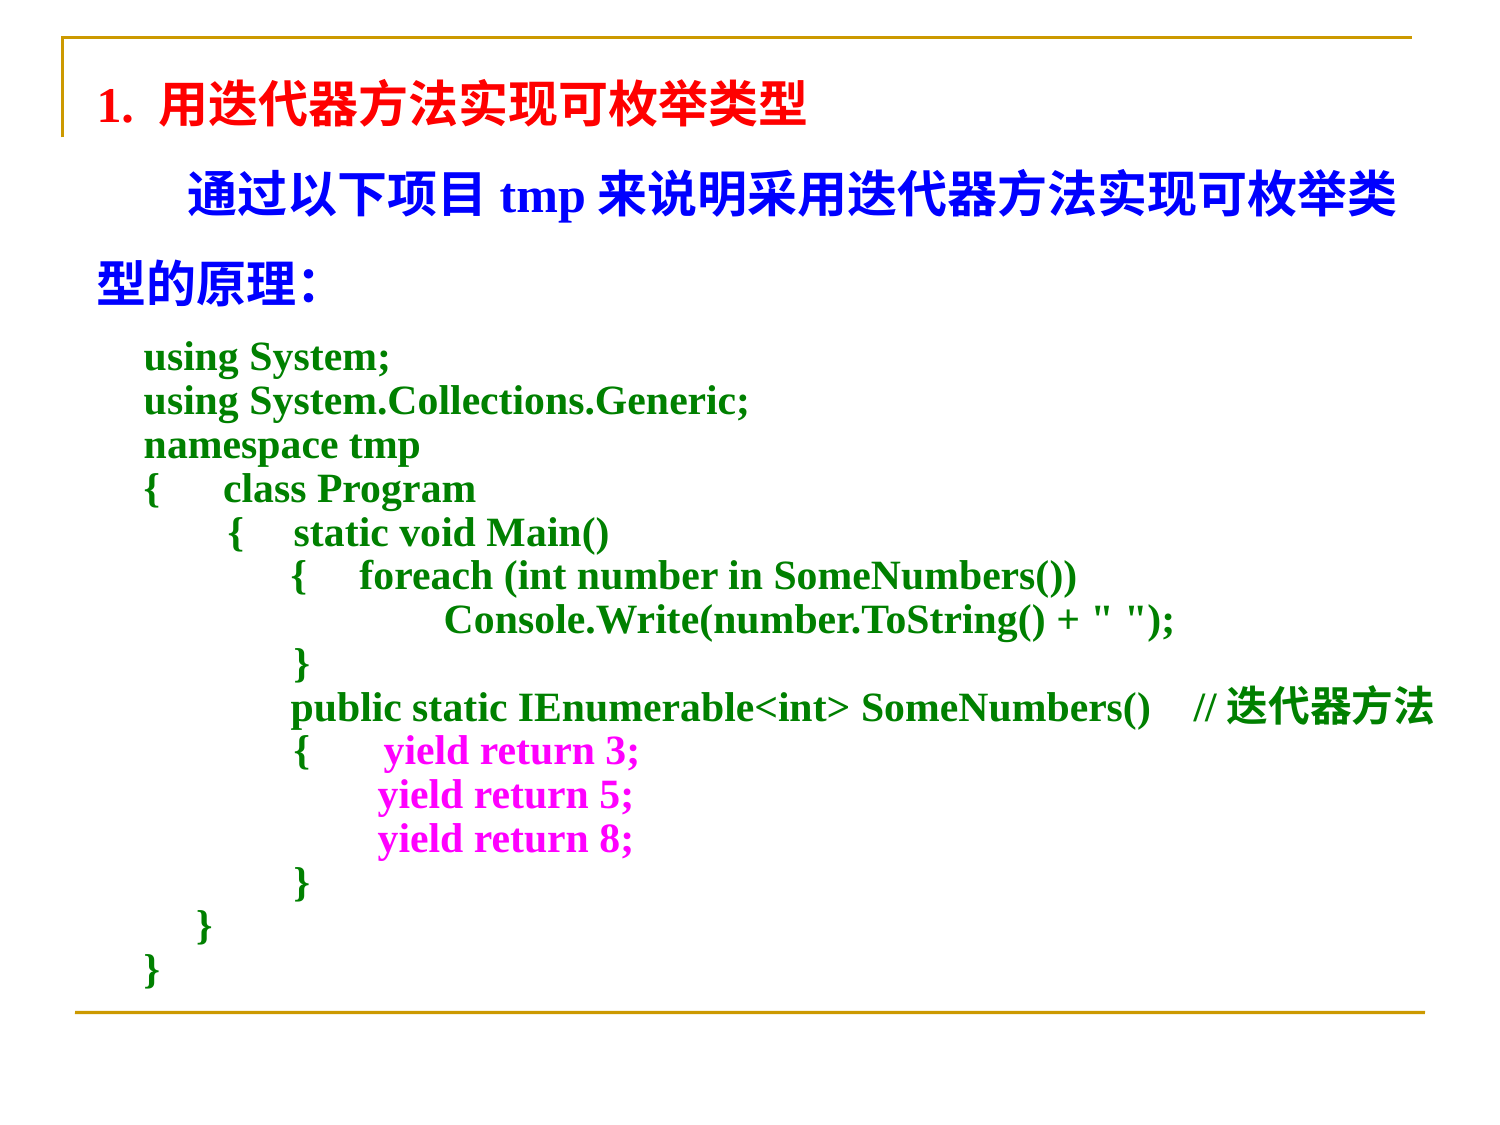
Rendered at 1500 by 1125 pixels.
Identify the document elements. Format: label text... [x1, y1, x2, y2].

text_box 1. 用迭代器方法实现可枚举类型 通过以下项目tmp来说明采用迭代器方法实现可枚举类型的原理： [81, 35, 1430, 320]
text_box using System; using System.Collections.Generic; namespace tmp { class Program { static void Main() { foreach (int number in SomeNumbers()) Console.Write(number.ToString() + " "); } public static IEnumerable<int> SomeNumbers() //迭代器方法 { yield return 3; yield return 5; yield return 8; } } } [128, 328, 1500, 1000]
